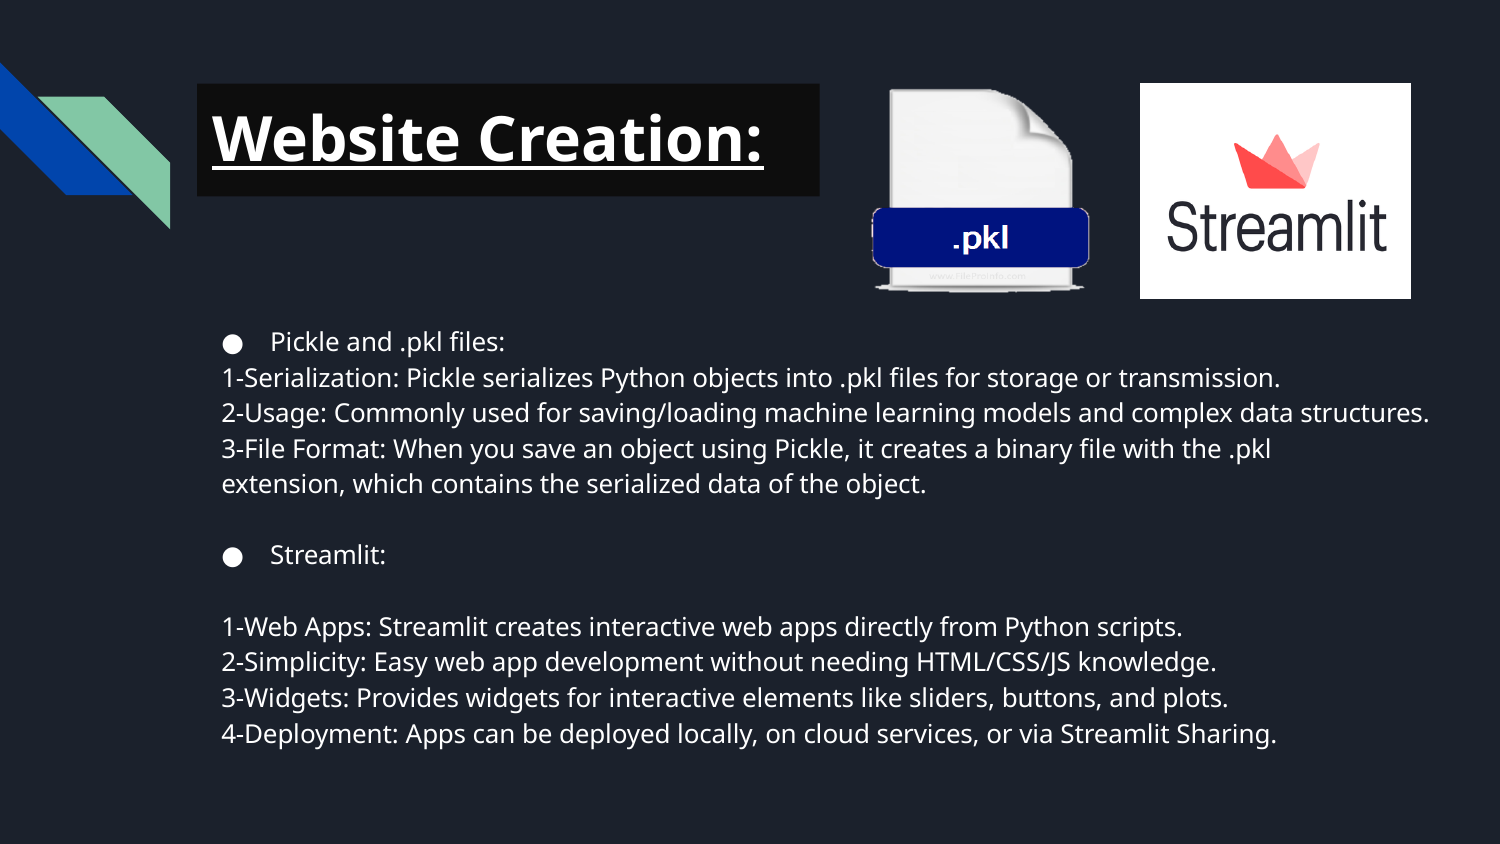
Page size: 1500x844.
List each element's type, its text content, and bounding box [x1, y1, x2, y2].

title Website Creation: [197, 83, 820, 197]
picture [1139, 83, 1411, 300]
list Pickle and .pkl files: 1-Serialization: Pickle serializes Python objects into .pkl files for storage or transmission. 2-Usage: Commonly used for saving/loading machine learning models and complex data structures. 3-File Format: When you save an object using Pickle, it creates a binary file with the .pkl extension, which contains the serialized data of the object. Streamlit: 1-Web Apps: Streamlit creates interactive web apps directly from Python scripts. 2-Simplicity: Easy web app development without needing HTML/CSS/JS knowledge. 3-Widgets: Provides widgets for interactive elements like sliders, buttons, and plots. 4-Deployment: Apps can be deployed locally, on cloud services, or via Streamlit Sharing. [183, 305, 1453, 784]
picture [866, 83, 1093, 300]
